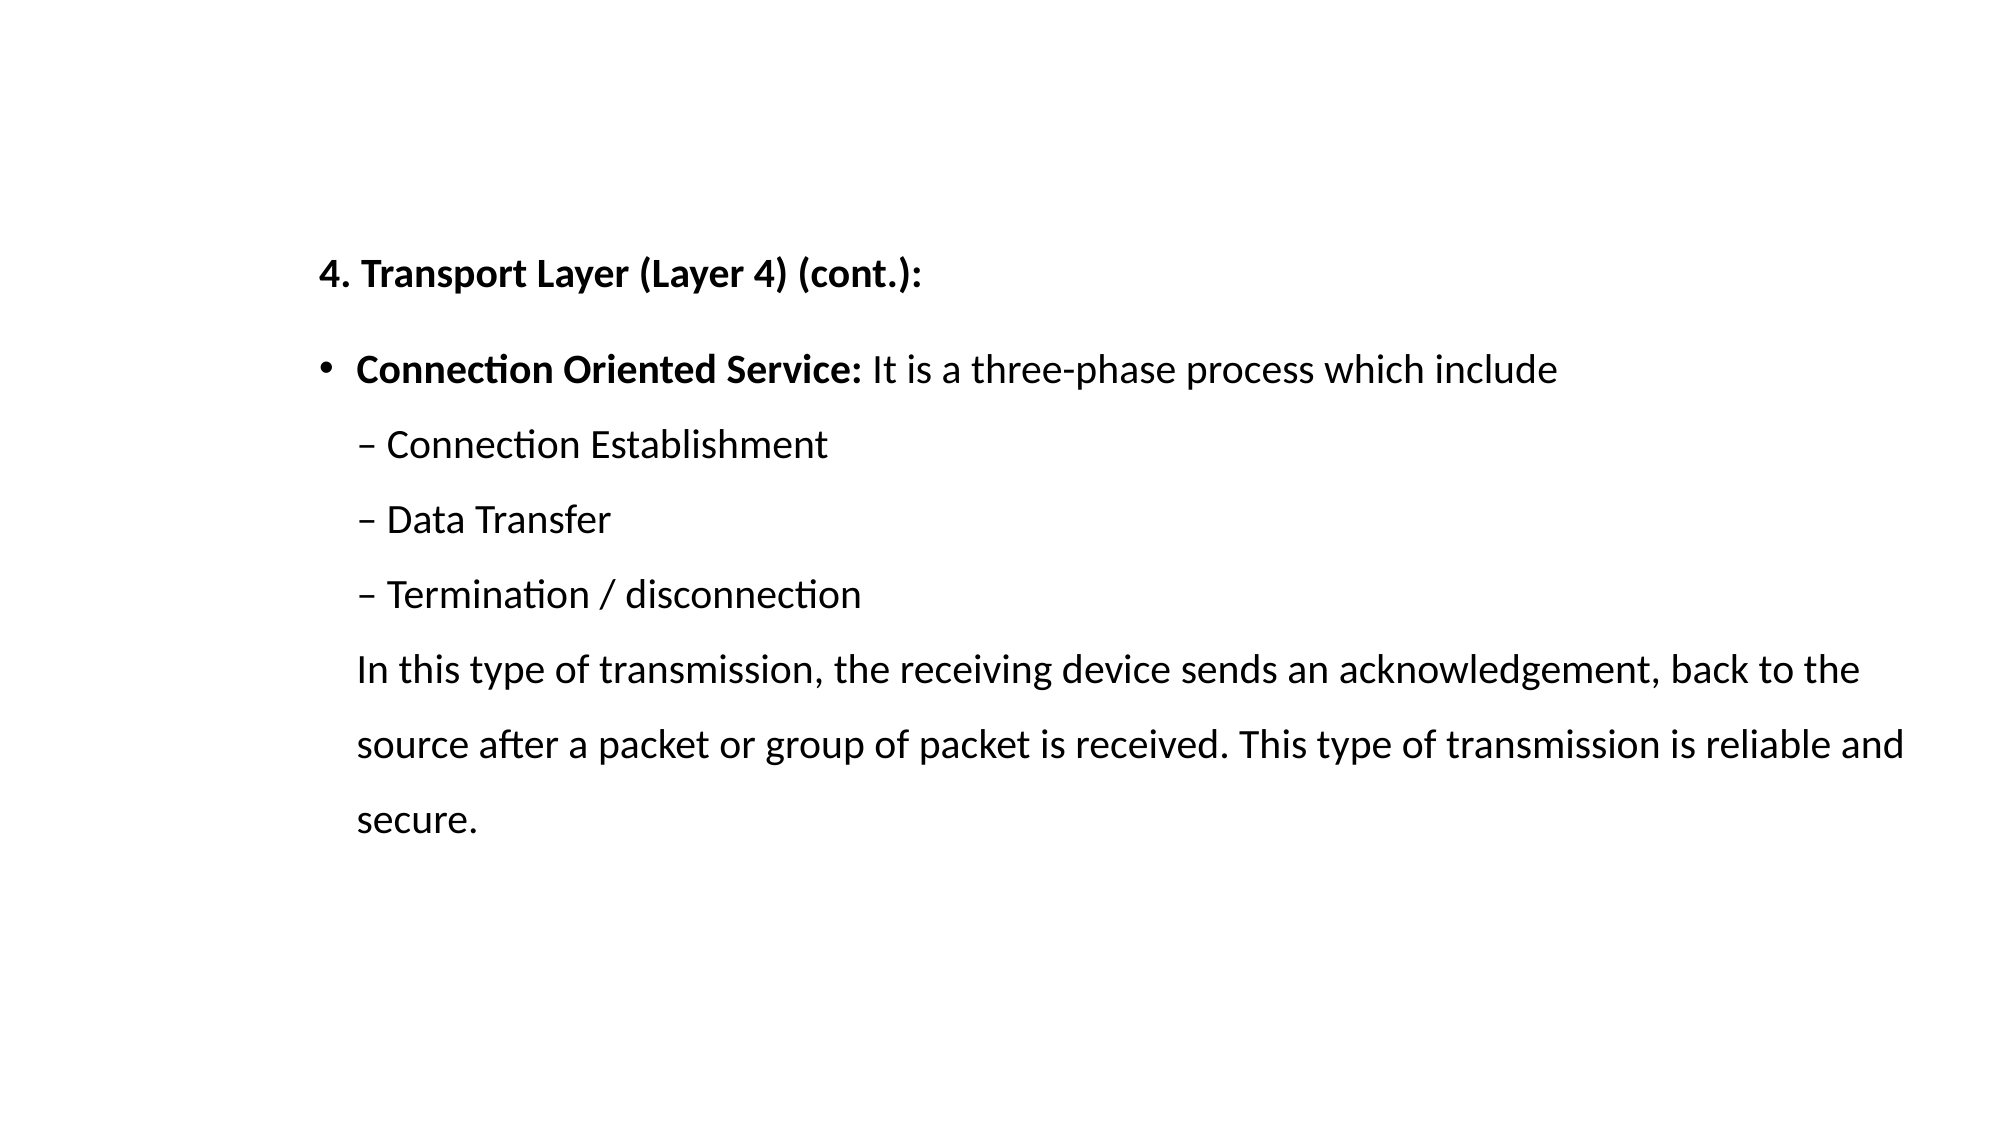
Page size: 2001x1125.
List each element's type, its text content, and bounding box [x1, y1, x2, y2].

list 4. Transport Layer (Layer 4) (cont.): Connection Oriented Service: It is a three-phase process which include – Connection Establishment – Data Transfer – Termination / disconnection In this type of transmission, the receiving device sends an acknowledgement, back to the source after a packet or group of packet is received. This type of transmission is reliable and secure. [304, 213, 1938, 1061]
